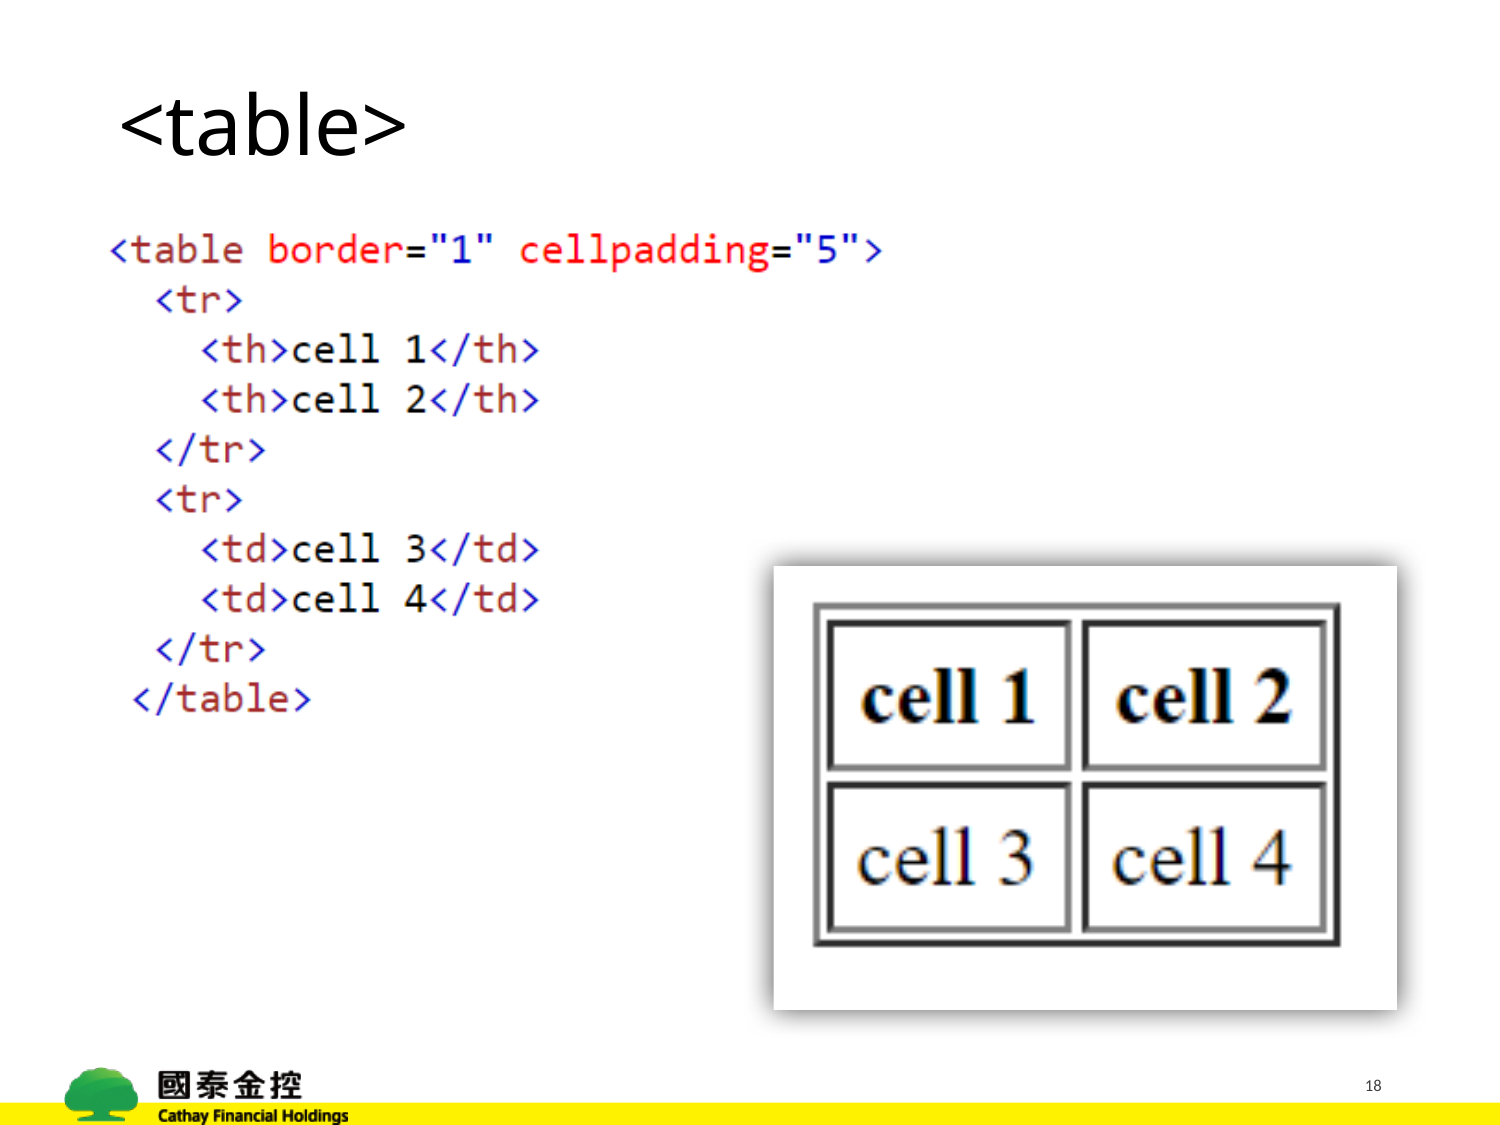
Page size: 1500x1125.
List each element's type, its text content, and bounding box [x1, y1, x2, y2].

picture [64, 1067, 348, 1125]
picture [104, 208, 1397, 1010]
title <table> [103, 59, 1397, 197]
